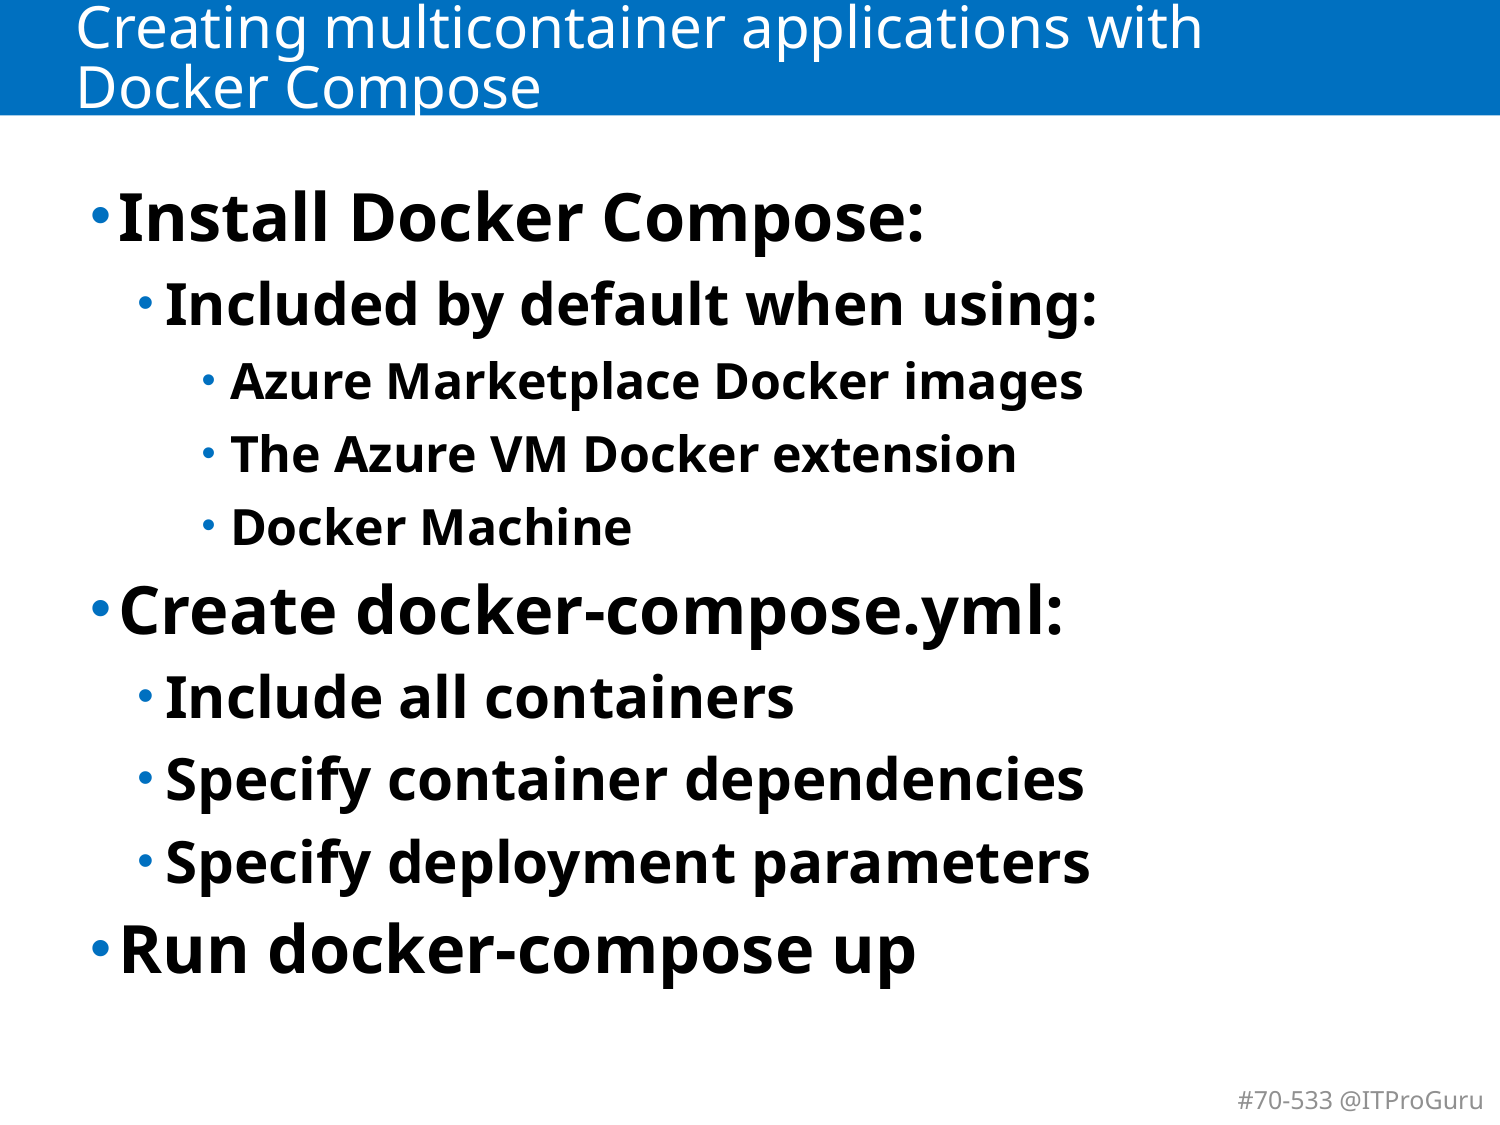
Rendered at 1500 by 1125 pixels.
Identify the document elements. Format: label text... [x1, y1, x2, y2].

title Creating multicontainer applications with Docker Compose [75, 0, 1351, 122]
text_box Install Docker Compose: Included by default when using: Azure Marketplace Docker images The Azure VM Docker extension Docker Machine Create docker-compose.yml: Include all containers Specify container dependencies Specify deployment parameters Run docker-compose up [75, 167, 1408, 1012]
